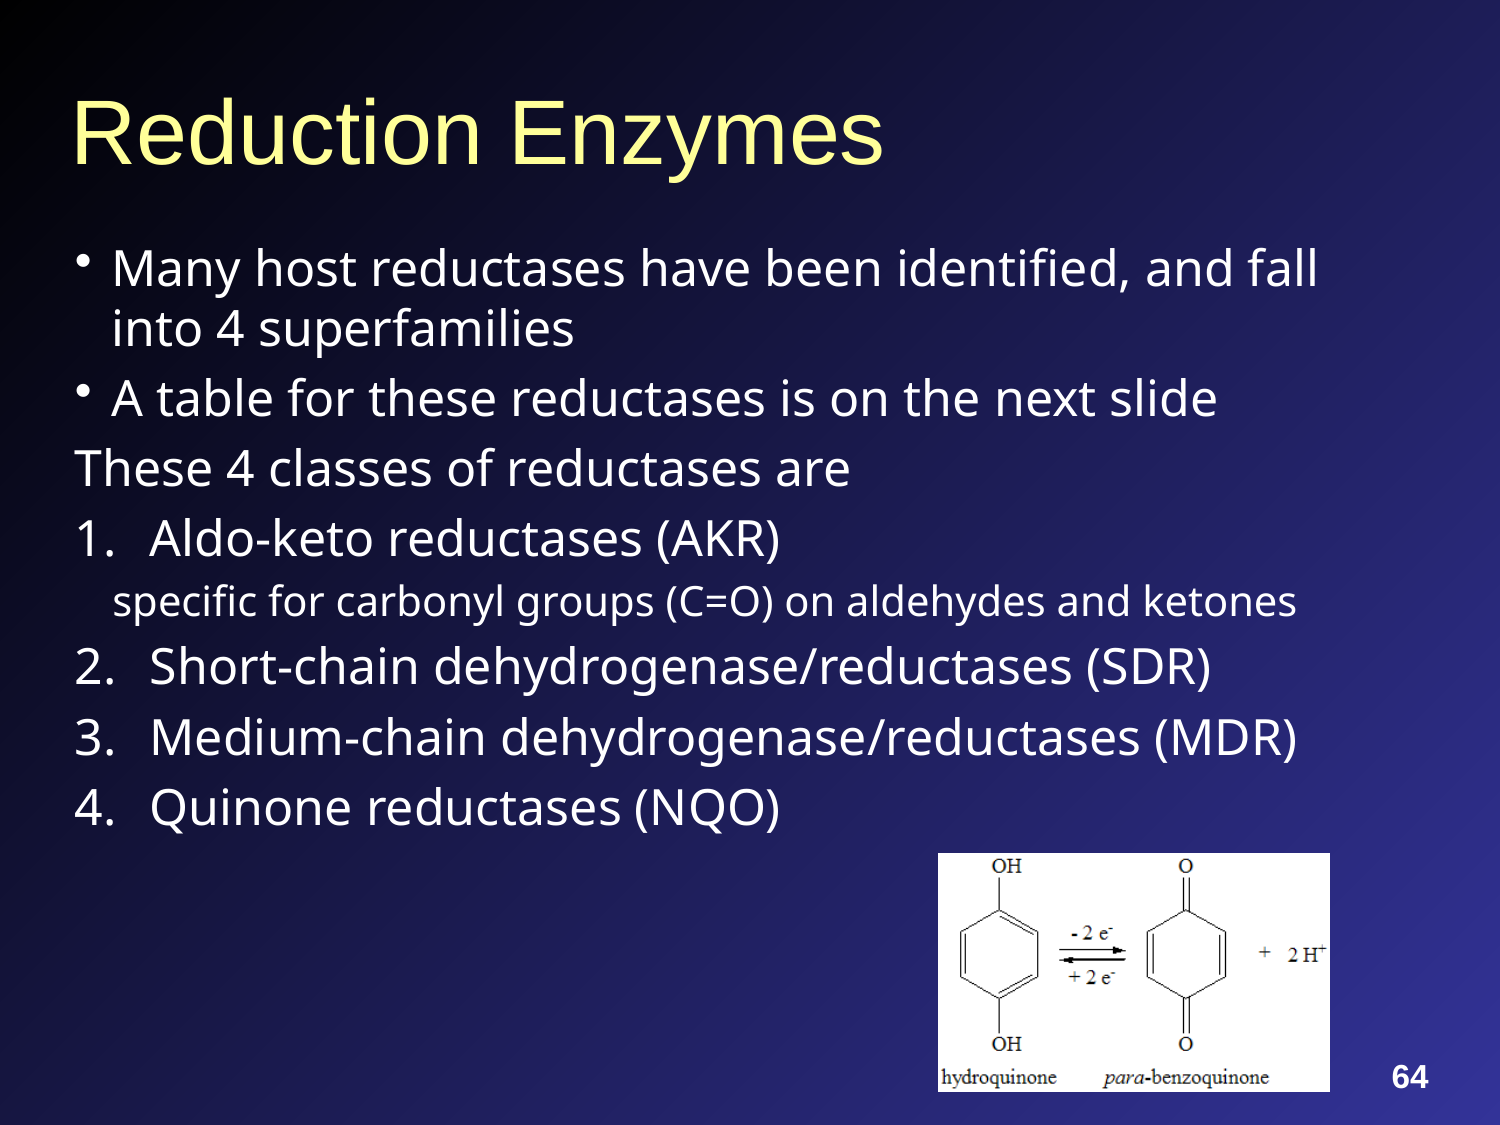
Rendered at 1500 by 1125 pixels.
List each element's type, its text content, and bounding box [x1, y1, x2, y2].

list Many host reductases have been identified, and fall into 4 superfamilies A table for these reductases is on the next slide These 4 classes of reductases are Aldo-keto reductases (AKR) specific for carbonyl groups (C=O) on aldehydes and ketones Short-chain dehydrogenase/reductases (SDR) Medium-chain dehydrogenase/reductases (MDR) Quinone reductases (NQO) [59, 228, 1437, 1057]
slide_number 64 [1093, 1044, 1444, 1105]
title Reduction Enzymes [55, 65, 1435, 192]
picture [938, 853, 1331, 1092]
